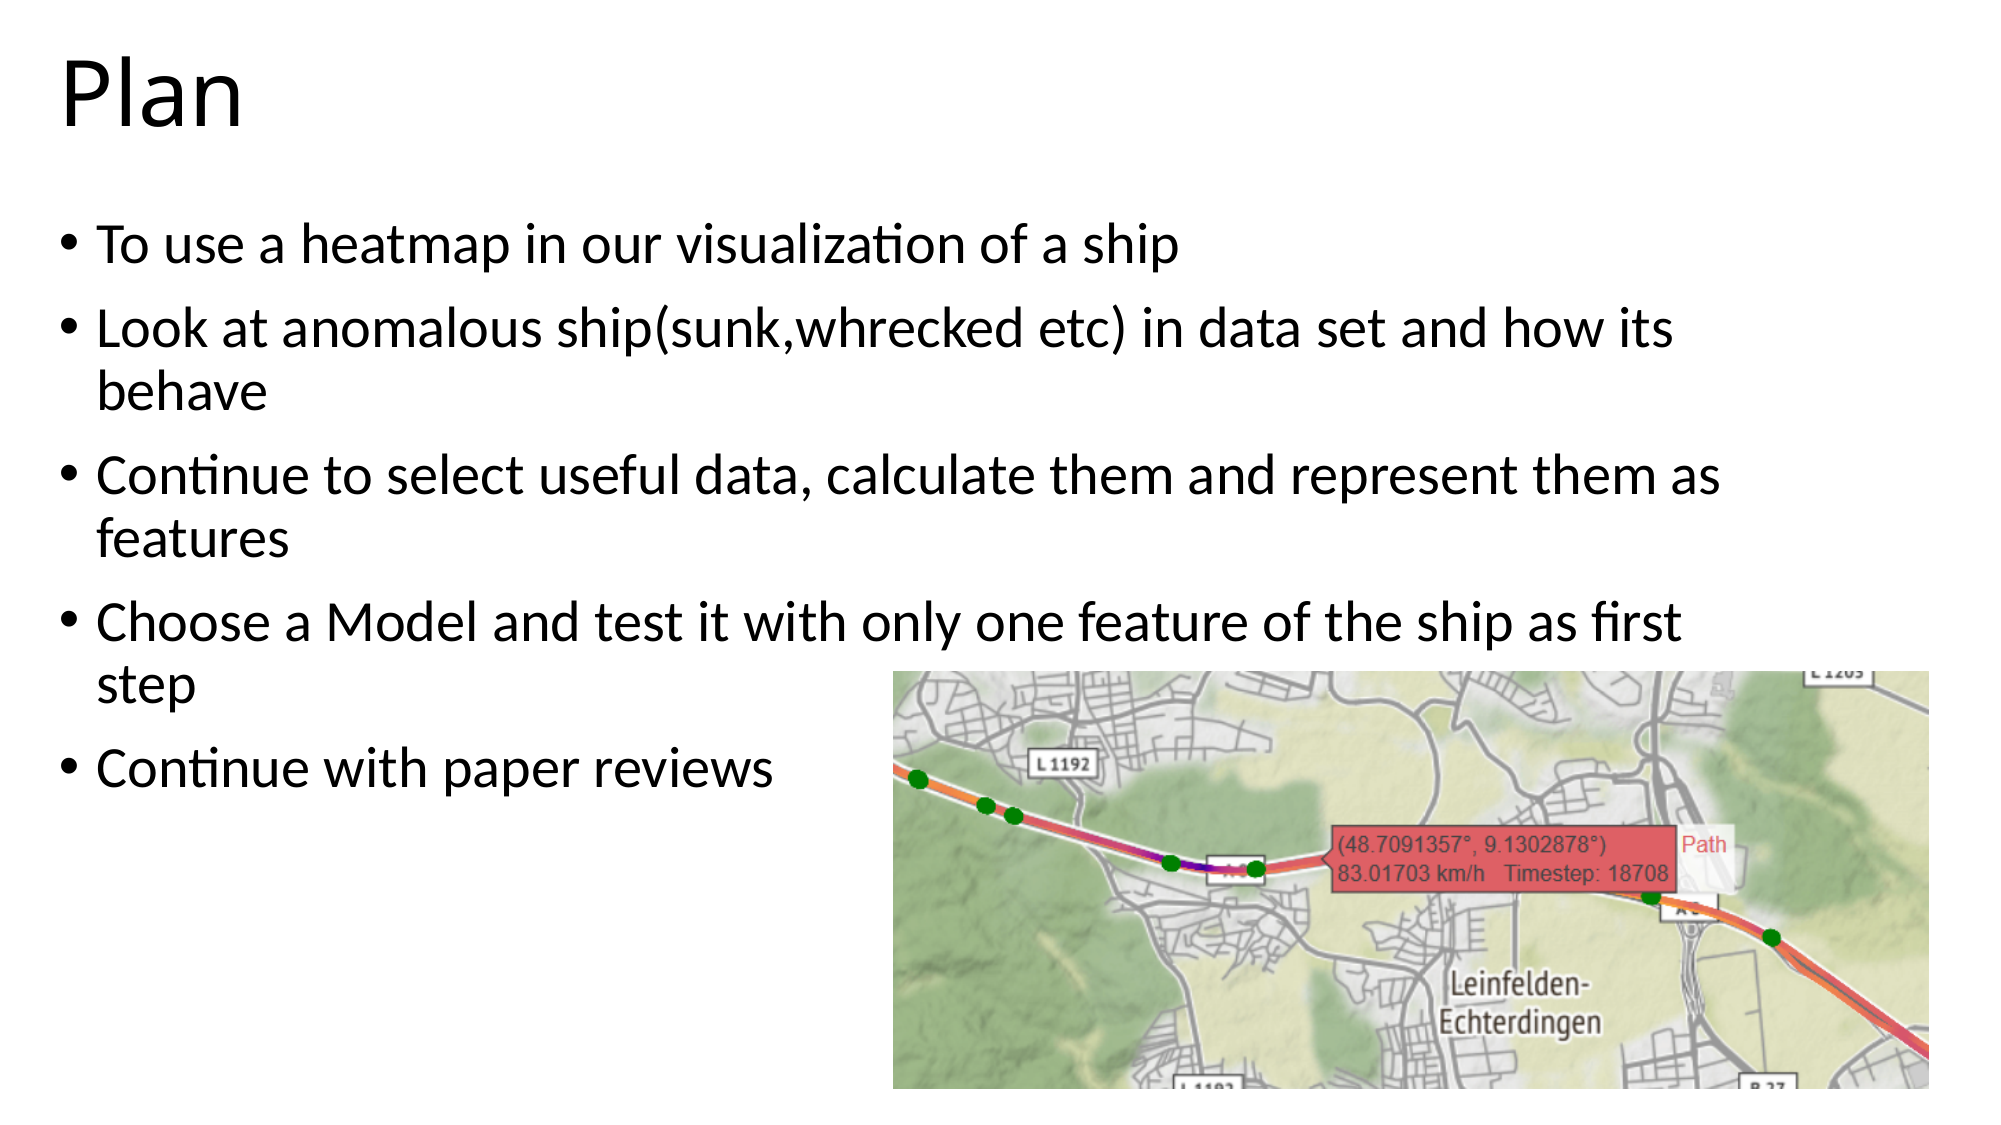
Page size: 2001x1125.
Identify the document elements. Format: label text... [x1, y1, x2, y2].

title Plan [43, 0, 1769, 205]
list To use a heatmap in our visualization of a ship Look at anomalous ship(sunk,whrecked etc) in data set and how its behave Continue to select useful data, calculate them and represent them as features Choose a Model and test it with only one feature of the ship as first step Continue with paper reviews [43, 205, 1769, 920]
picture [893, 671, 1929, 1089]
